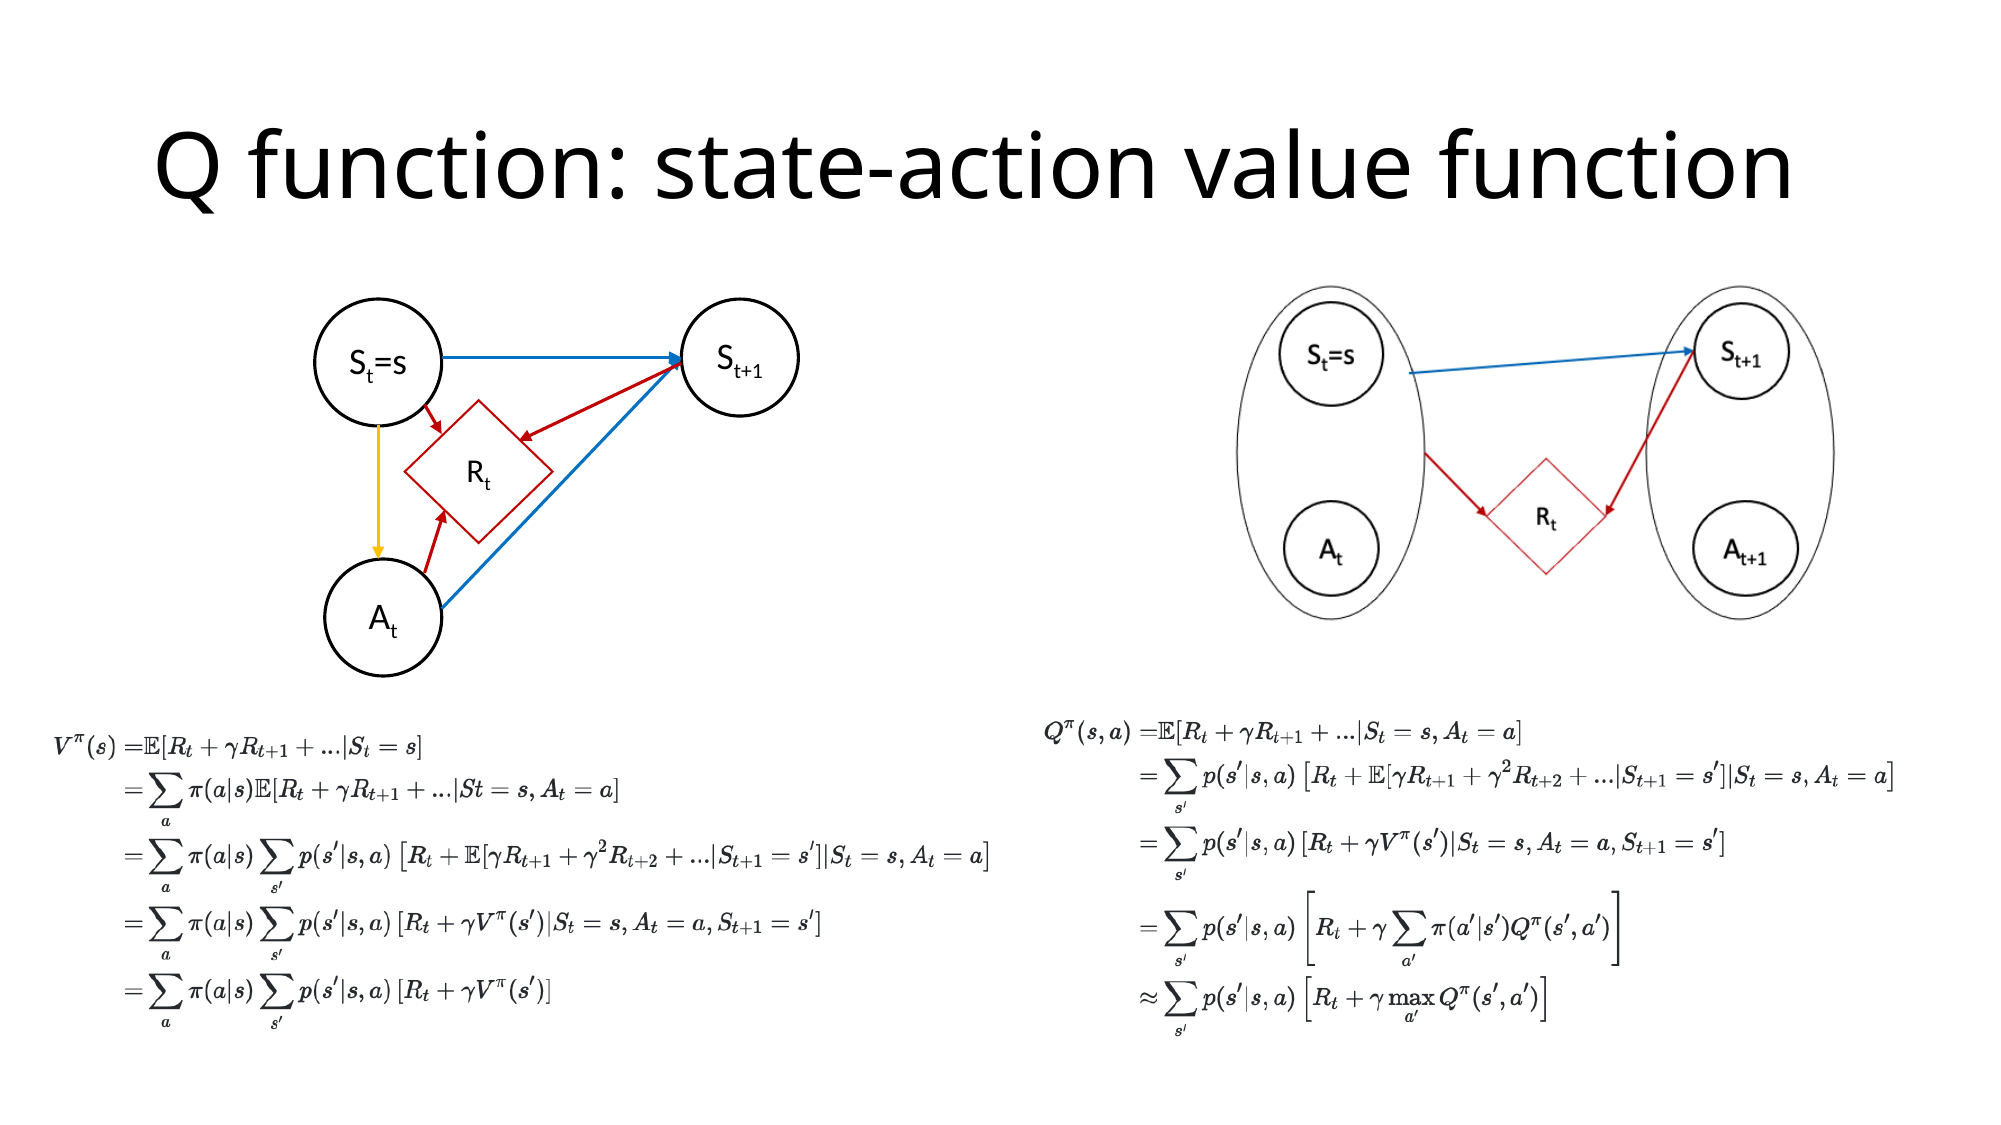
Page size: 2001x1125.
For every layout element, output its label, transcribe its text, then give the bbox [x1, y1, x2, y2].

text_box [518, 363, 682, 441]
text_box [424, 509, 445, 573]
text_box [441, 357, 682, 609]
text_box At [323, 557, 443, 678]
picture [1201, 262, 1843, 644]
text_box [424, 404, 442, 435]
text_box St+1 [680, 298, 800, 418]
title Q function: state-action value function [137, 59, 1863, 278]
text_box Rt [403, 435, 441, 509]
picture [1033, 715, 1907, 1043]
picture [44, 718, 993, 1041]
text_box St=s [313, 297, 443, 427]
